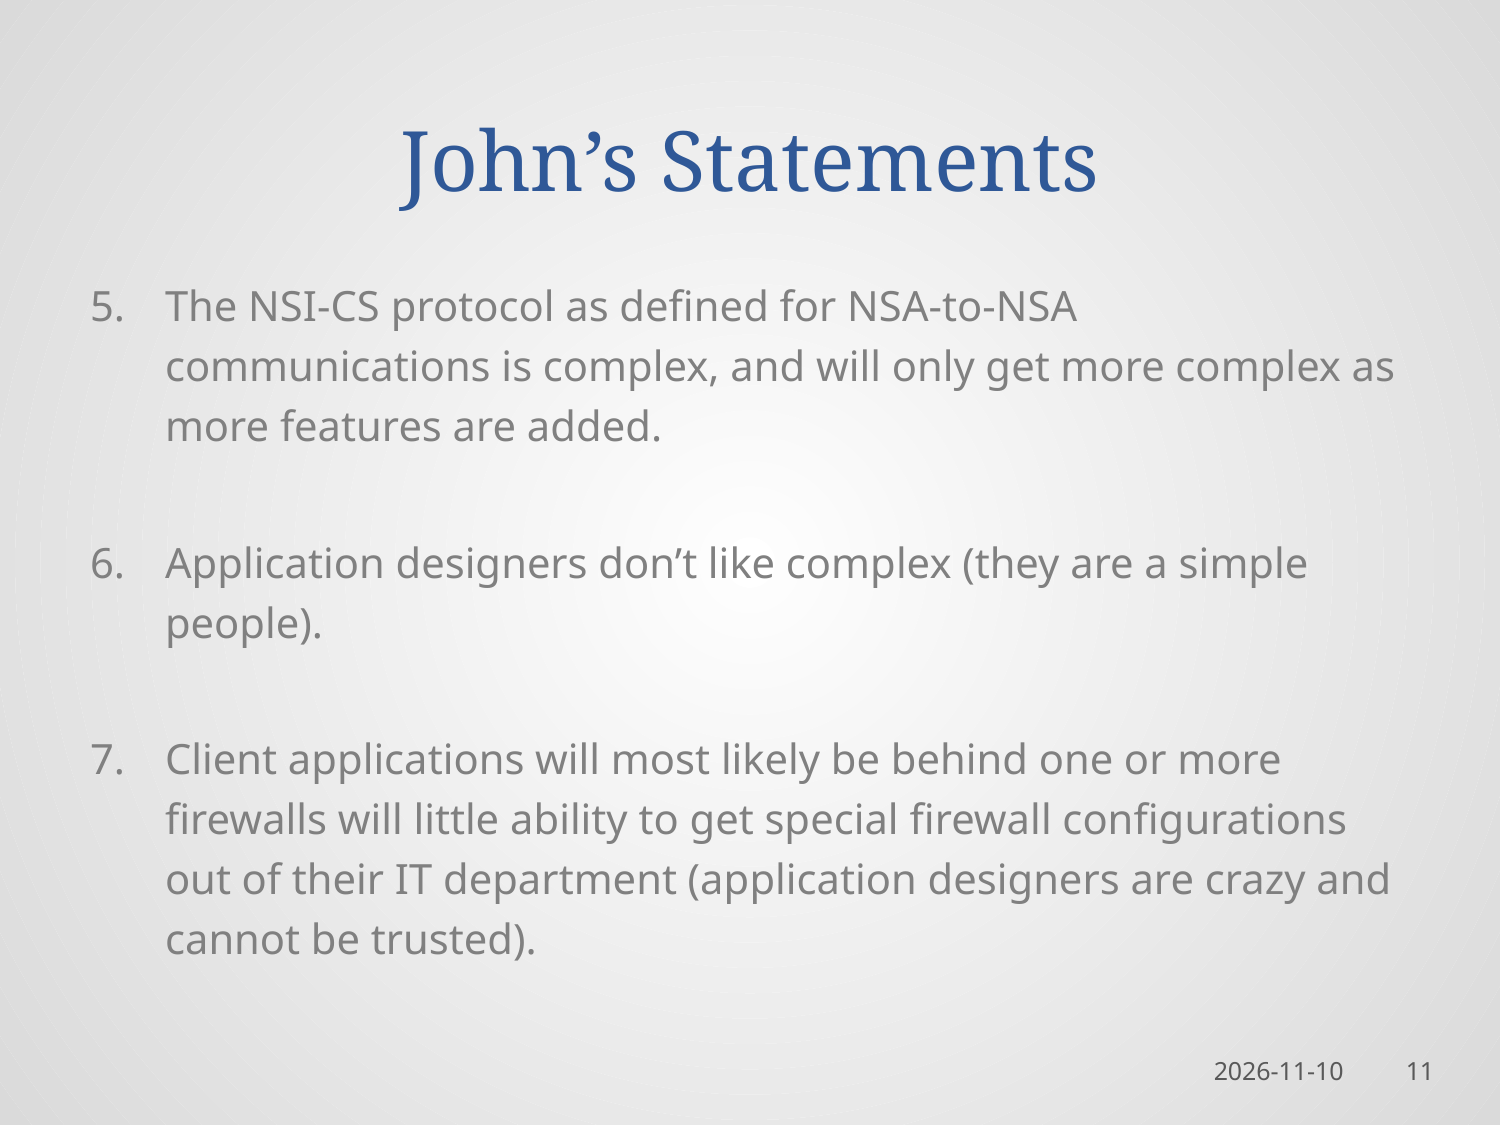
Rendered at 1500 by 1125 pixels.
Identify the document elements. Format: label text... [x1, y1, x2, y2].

list The NSI-CS protocol as defined for NSA-to-NSA communications is complex, and will only get more complex as more features are added. Application designers don’t like complex (they are a simple people). Client applications will most likely be behind one or more firewalls will little ability to get special firewall configurations out of their IT department (application designers are crazy and cannot be trusted). [75, 262, 1425, 1005]
slide_number 11 [1401, 1042, 1494, 1103]
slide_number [1009, 1042, 1352, 1103]
title John’s Statements [75, 0, 1425, 216]
